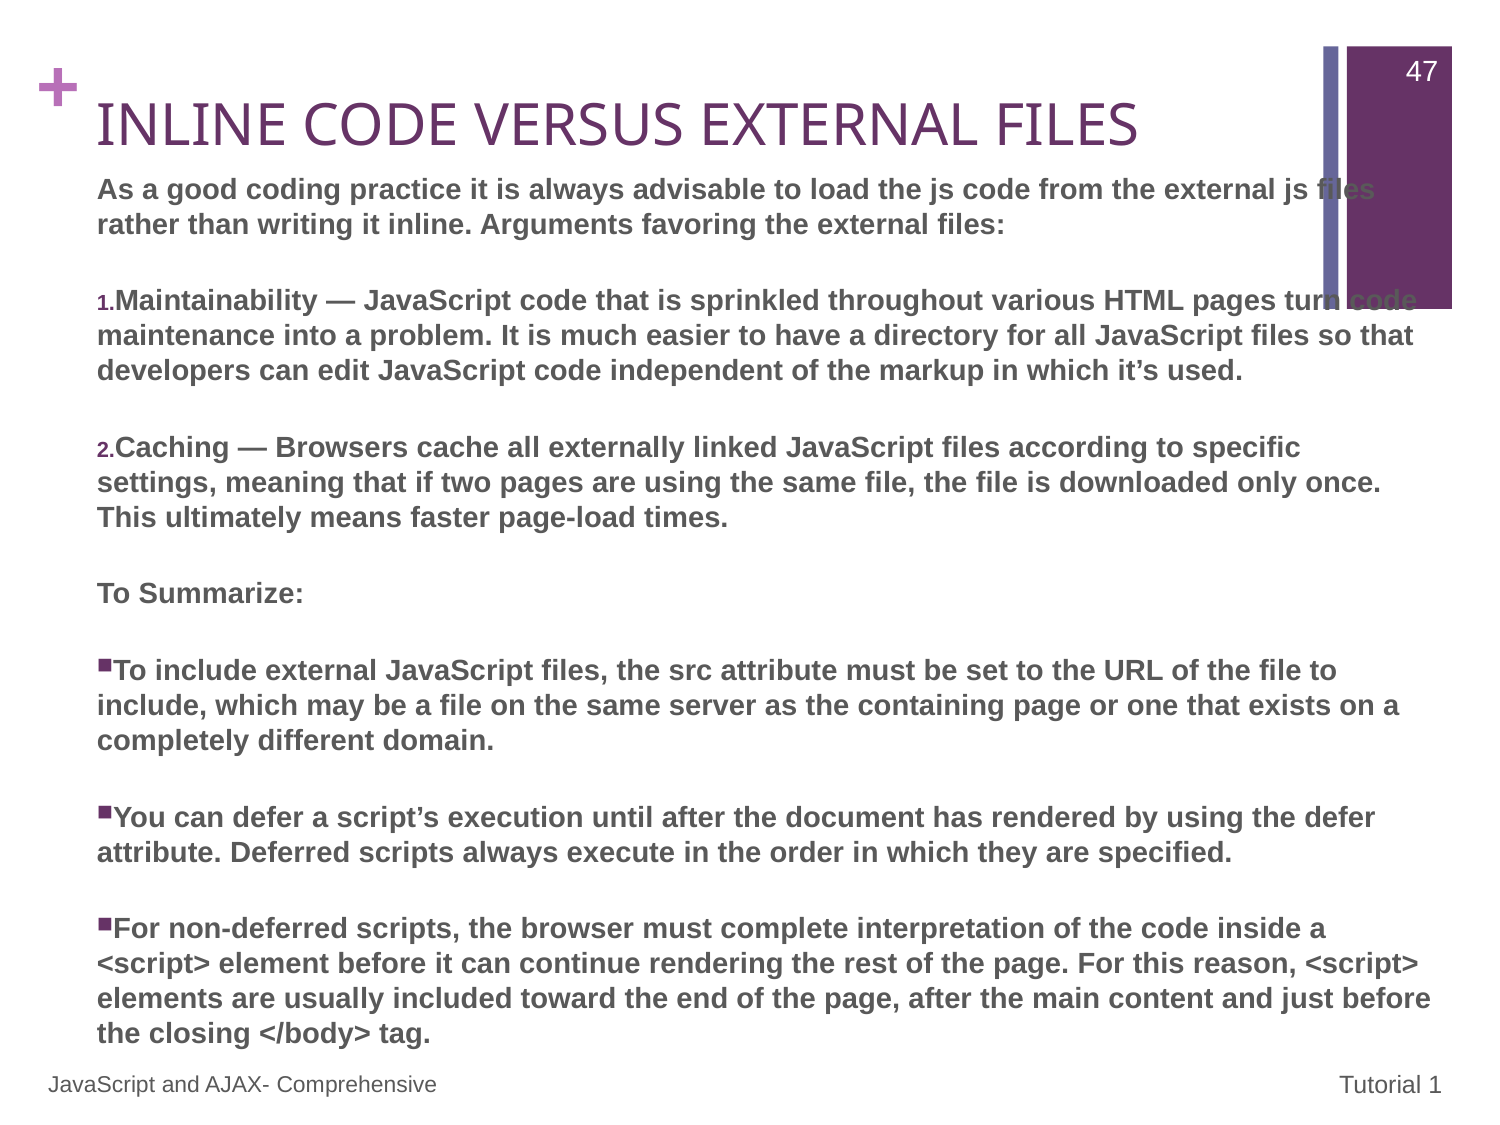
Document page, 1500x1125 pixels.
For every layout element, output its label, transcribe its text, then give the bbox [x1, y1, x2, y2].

slide_number 47 [1362, 39, 1454, 100]
title INLINE CODE VERSUS EXTERNAL FILES [81, 79, 1322, 162]
footer JavaScript and AJAX- Comprehensive [33, 1053, 1038, 1114]
slide_number Tutorial 1 [1114, 1053, 1465, 1114]
list As a good coding practice it is always advisable to load the js code from the external js files rather than writing it inline. Arguments favoring the external files: Maintainability — JavaScript code that is sprinkled throughout various HTML pages turn code maintenance into a problem. It is much easier to have a directory for all JavaScript files so that developers can edit JavaScript code independent of the markup in which it’s used. Caching — Browsers cache all externally linked JavaScript files according to specific settings, meaning that if two pages are using the same file, the file is downloaded only once. This ultimately means faster page-load times. To Summarize: To include external JavaScript files, the src attribute must be set to the URL of the file to include, which may be a file on the same server as the containing page or one that exists on a completely different domain. You can defer a script’s execution until after the document has rendered by using the defer attribute. Deferred scripts always execute in the order in which they are specified. For non-deferred scripts, the browser must complete interpretation of the code inside a <script> element before it can continue rendering the rest of the page. For this reason, <script> elements are usually included toward the end of the page, after the main content and just before the closing </body> tag. [81, 162, 1450, 1050]
